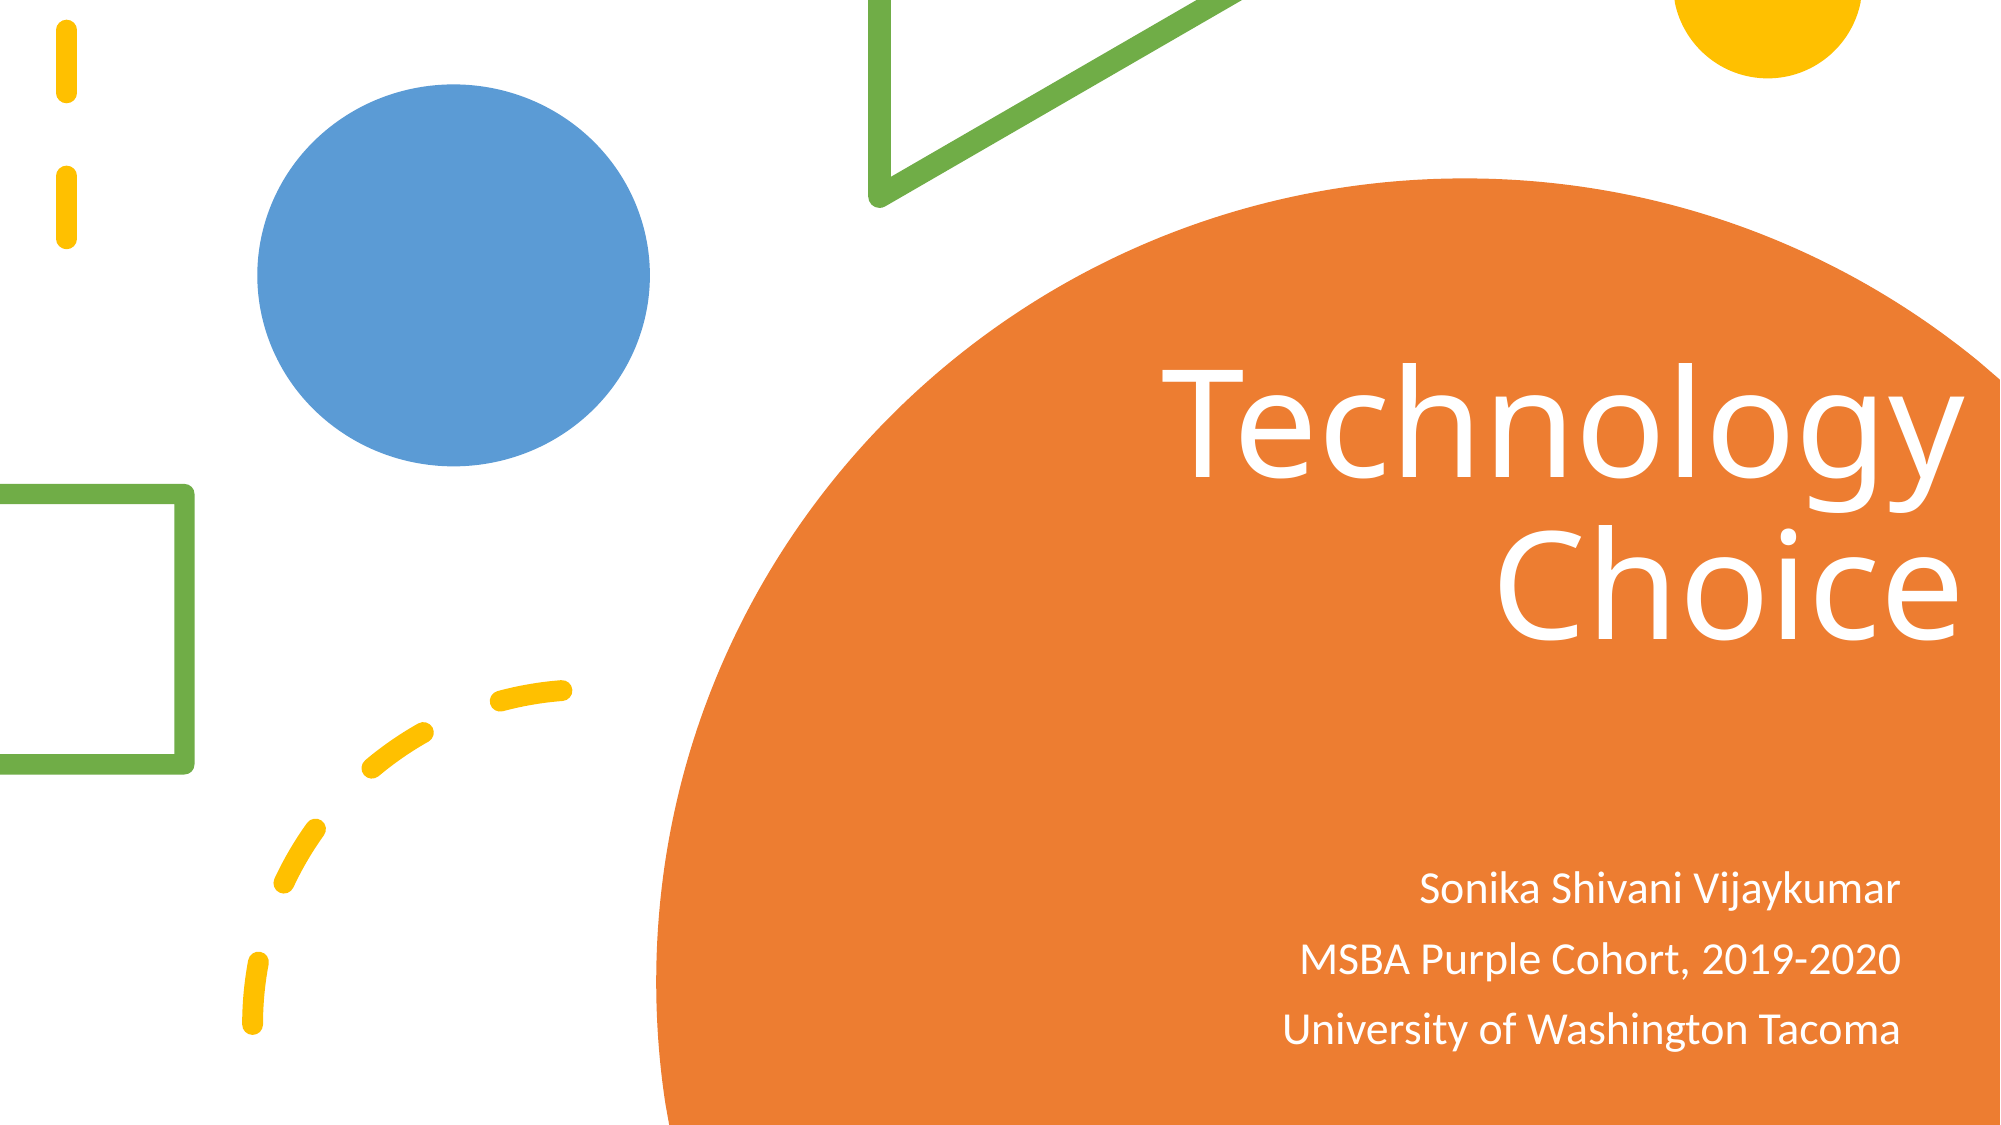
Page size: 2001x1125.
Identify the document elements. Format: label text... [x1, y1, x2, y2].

text_box [868, 0, 1243, 208]
subtitle Sonika Shivani Vijaykumar MSBA Purple Cohort, 2019-2020 University of Washington Tacoma [835, 857, 1917, 1076]
text_box [0, 0, 2000, 1125]
text_box [1054, 177, 1875, 288]
text_box [655, 362, 2000, 1125]
text_box [252, 689, 588, 1026]
text_box [1673, 0, 1862, 80]
title Technology Choice [772, 288, 1981, 680]
text_box [0, 483, 195, 775]
text_box [256, 83, 651, 468]
